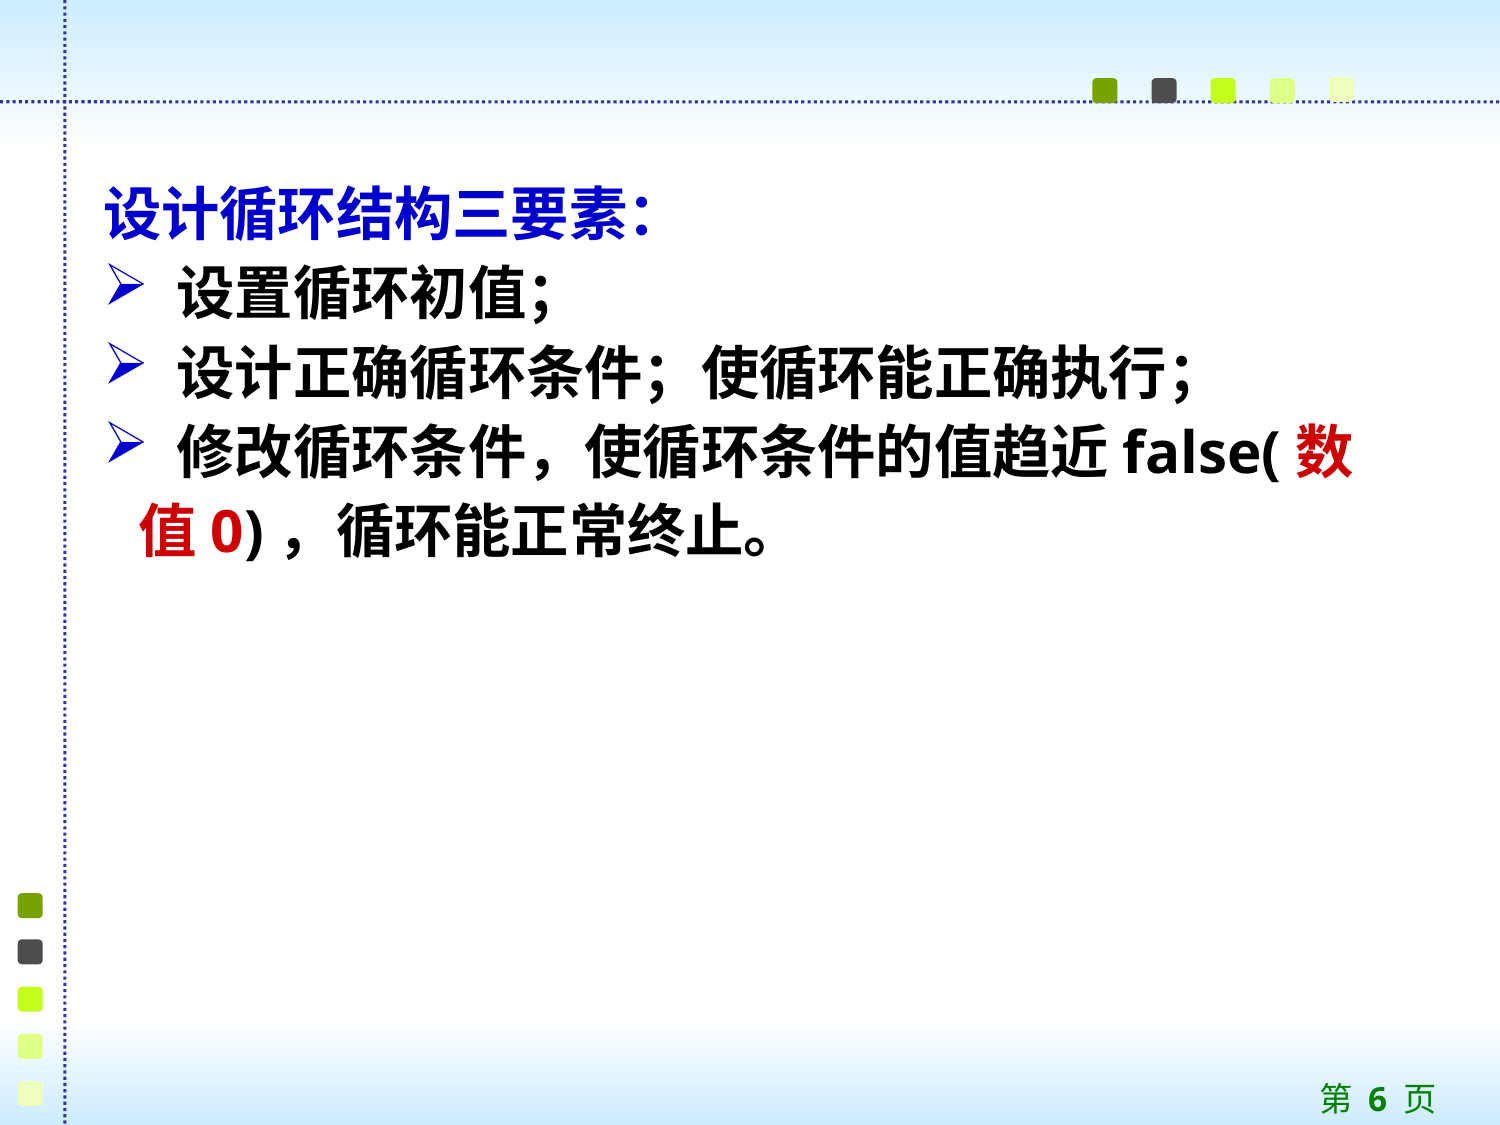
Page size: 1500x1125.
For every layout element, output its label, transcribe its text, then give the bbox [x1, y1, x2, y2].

text_box 设计循环结构三要素： 设置循环初值； 设计正确循环条件；使循环能正确执行； 修改循环条件，使循环条件的值趋近false(数值0)，循环能正常终止。 [88, 160, 1412, 572]
text_box 第 6 页 [1057, 1070, 1452, 1125]
